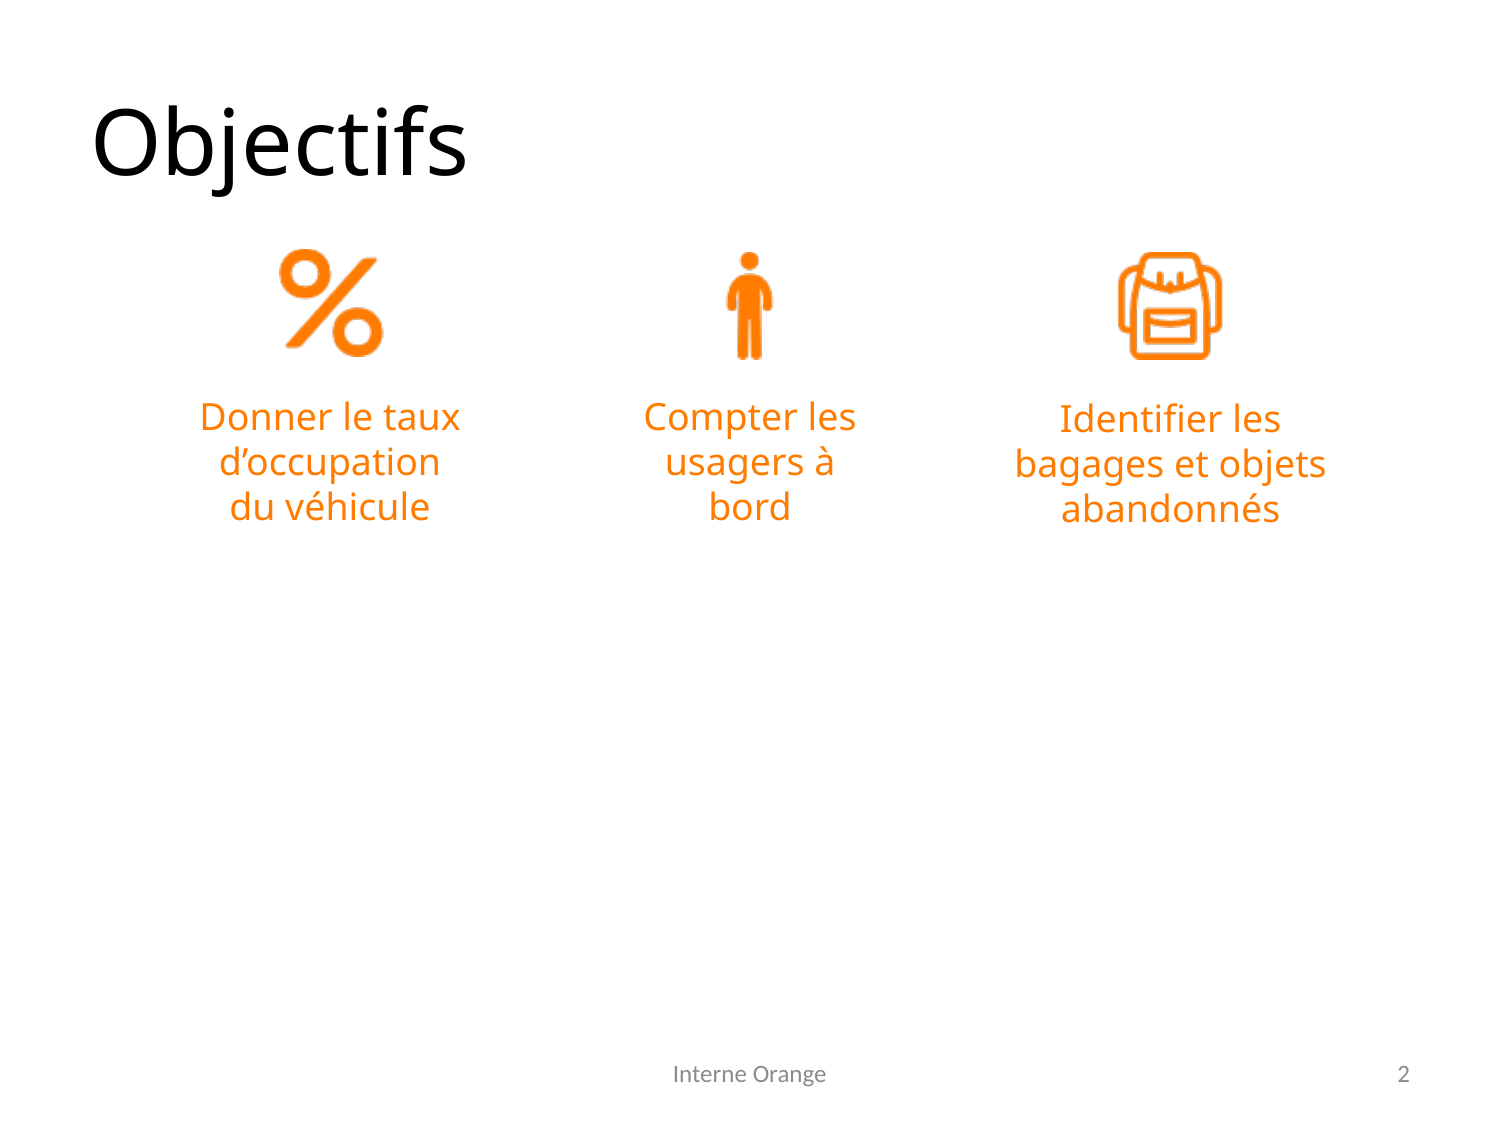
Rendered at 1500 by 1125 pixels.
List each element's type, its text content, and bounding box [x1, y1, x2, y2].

picture [277, 249, 386, 357]
text_box Compter les usagers à bord [624, 385, 876, 536]
text_box Donner le taux d’occupation du véhicule [150, 385, 511, 536]
text_box Identifier les bagages et objets abandonnés [978, 387, 1363, 538]
picture [1116, 252, 1225, 360]
title Objectifs [75, 45, 1425, 233]
slide_number 2 [1074, 1042, 1425, 1103]
footer Interne Orange [512, 1042, 988, 1103]
picture [696, 252, 804, 360]
